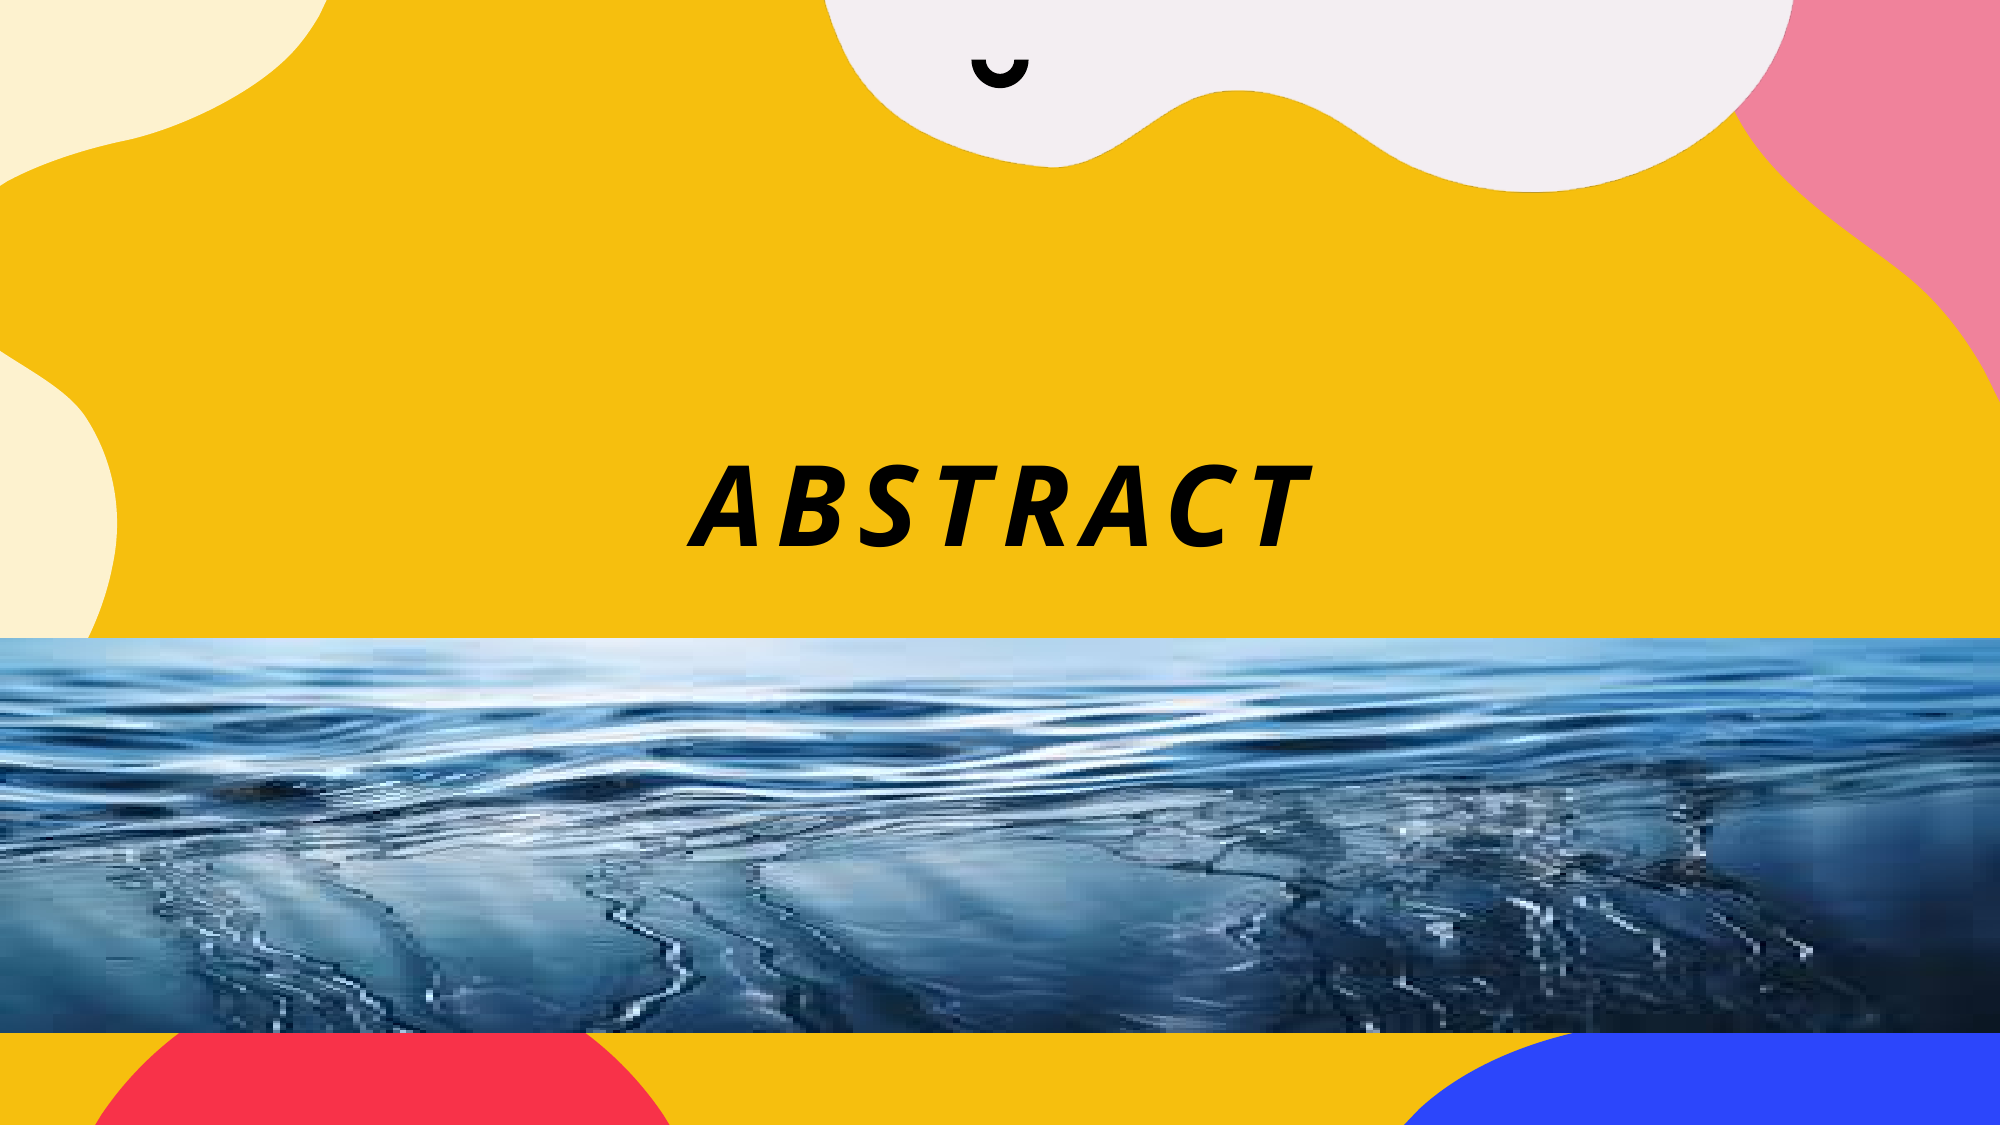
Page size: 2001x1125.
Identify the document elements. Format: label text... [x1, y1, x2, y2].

title ABSTRACT [150, 399, 1850, 575]
picture [755, 0, 1985, 297]
picture [0, 638, 2000, 1033]
